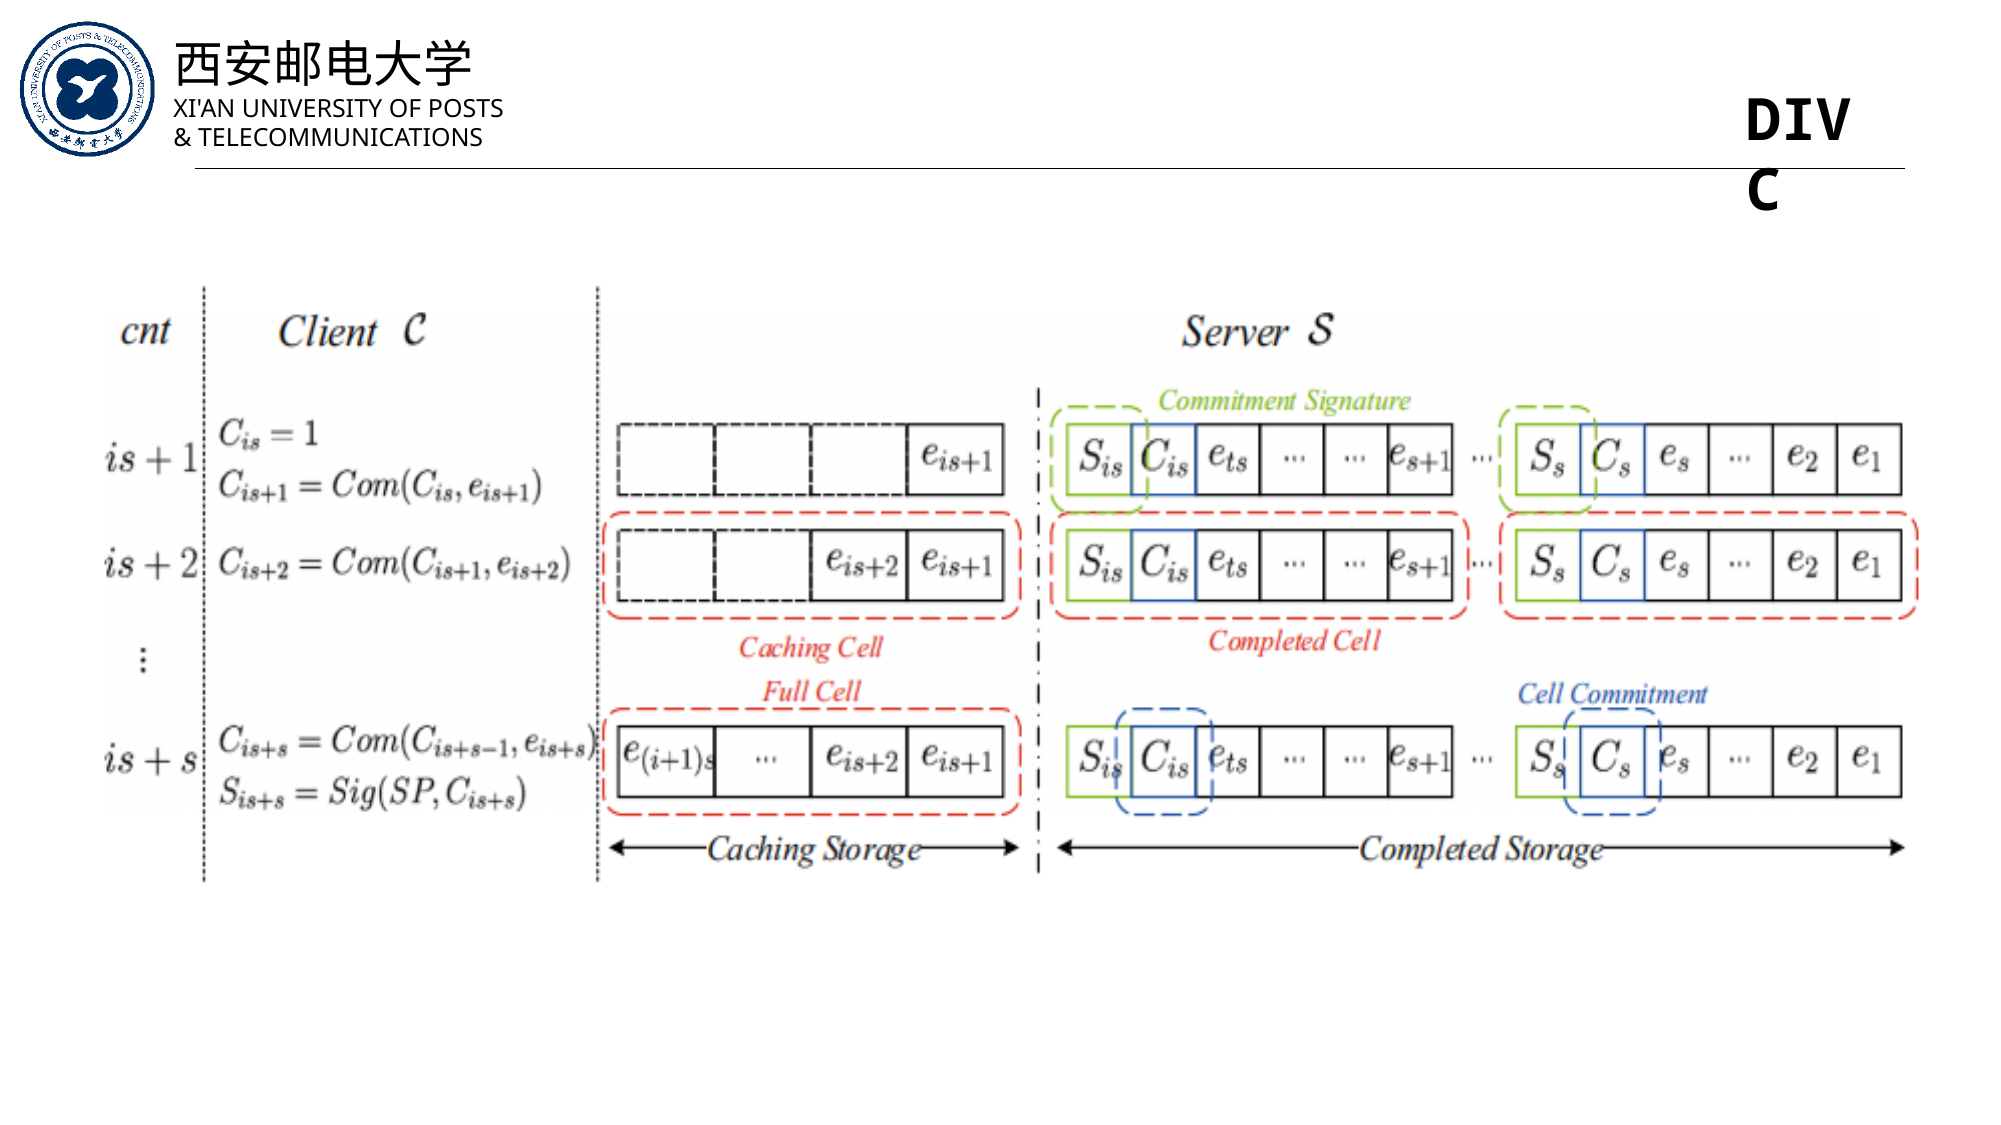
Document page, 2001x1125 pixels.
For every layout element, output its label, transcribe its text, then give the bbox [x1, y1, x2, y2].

text_box DIVC [1731, 170, 1884, 230]
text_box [15, 17, 607, 161]
picture [57, 236, 1929, 909]
text_box DIVC [1731, 74, 1884, 168]
